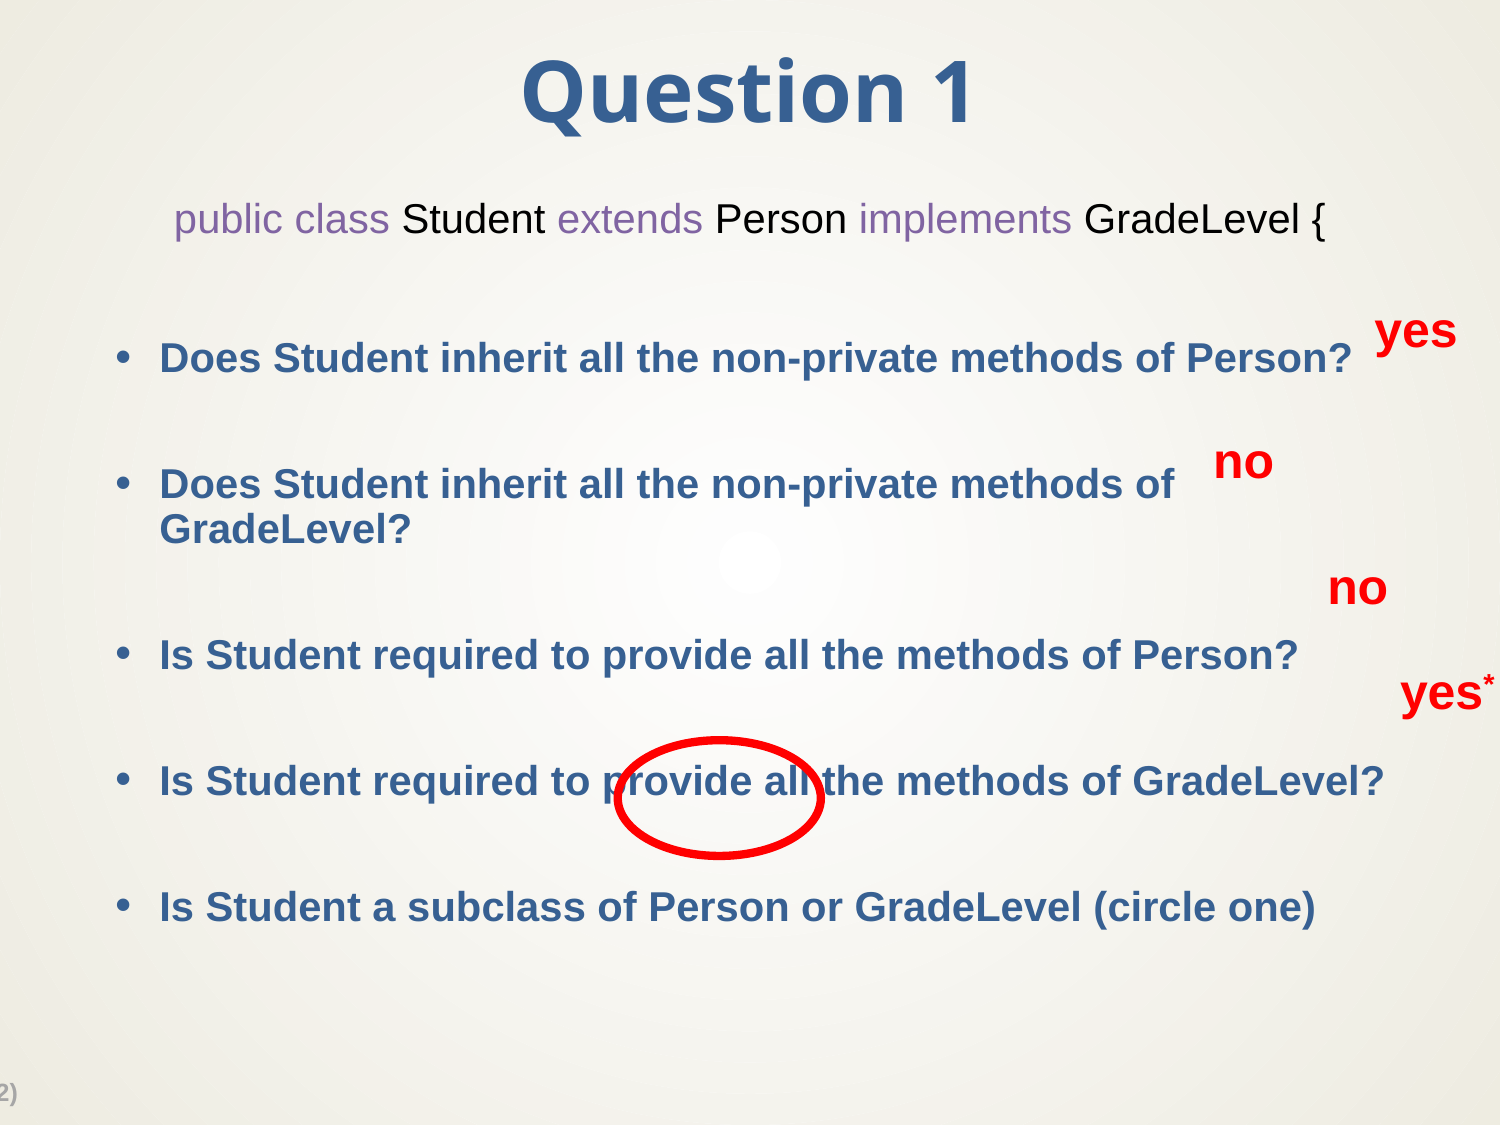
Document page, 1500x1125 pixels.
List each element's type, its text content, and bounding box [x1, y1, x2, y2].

text_box [617, 740, 821, 856]
text_box public class Student extends Person implements GradeLevel { [159, 184, 1341, 299]
text_box yes [1359, 289, 1473, 365]
list Does Student inherit all the non-private methods of Person? Does Student inherit all the non-private methods of GradeLevel? Is Student required to provide all the methods of Person? Is Student required to provide all the methods of GradeLevel? Is Student a subclass of Person or GradeLevel (circle one) [56, 187, 1444, 1036]
title Question 1 [0, 24, 1500, 166]
text_box no [1198, 421, 1290, 497]
text_box no [1312, 546, 1404, 622]
text_box yes* [1385, 652, 1500, 728]
